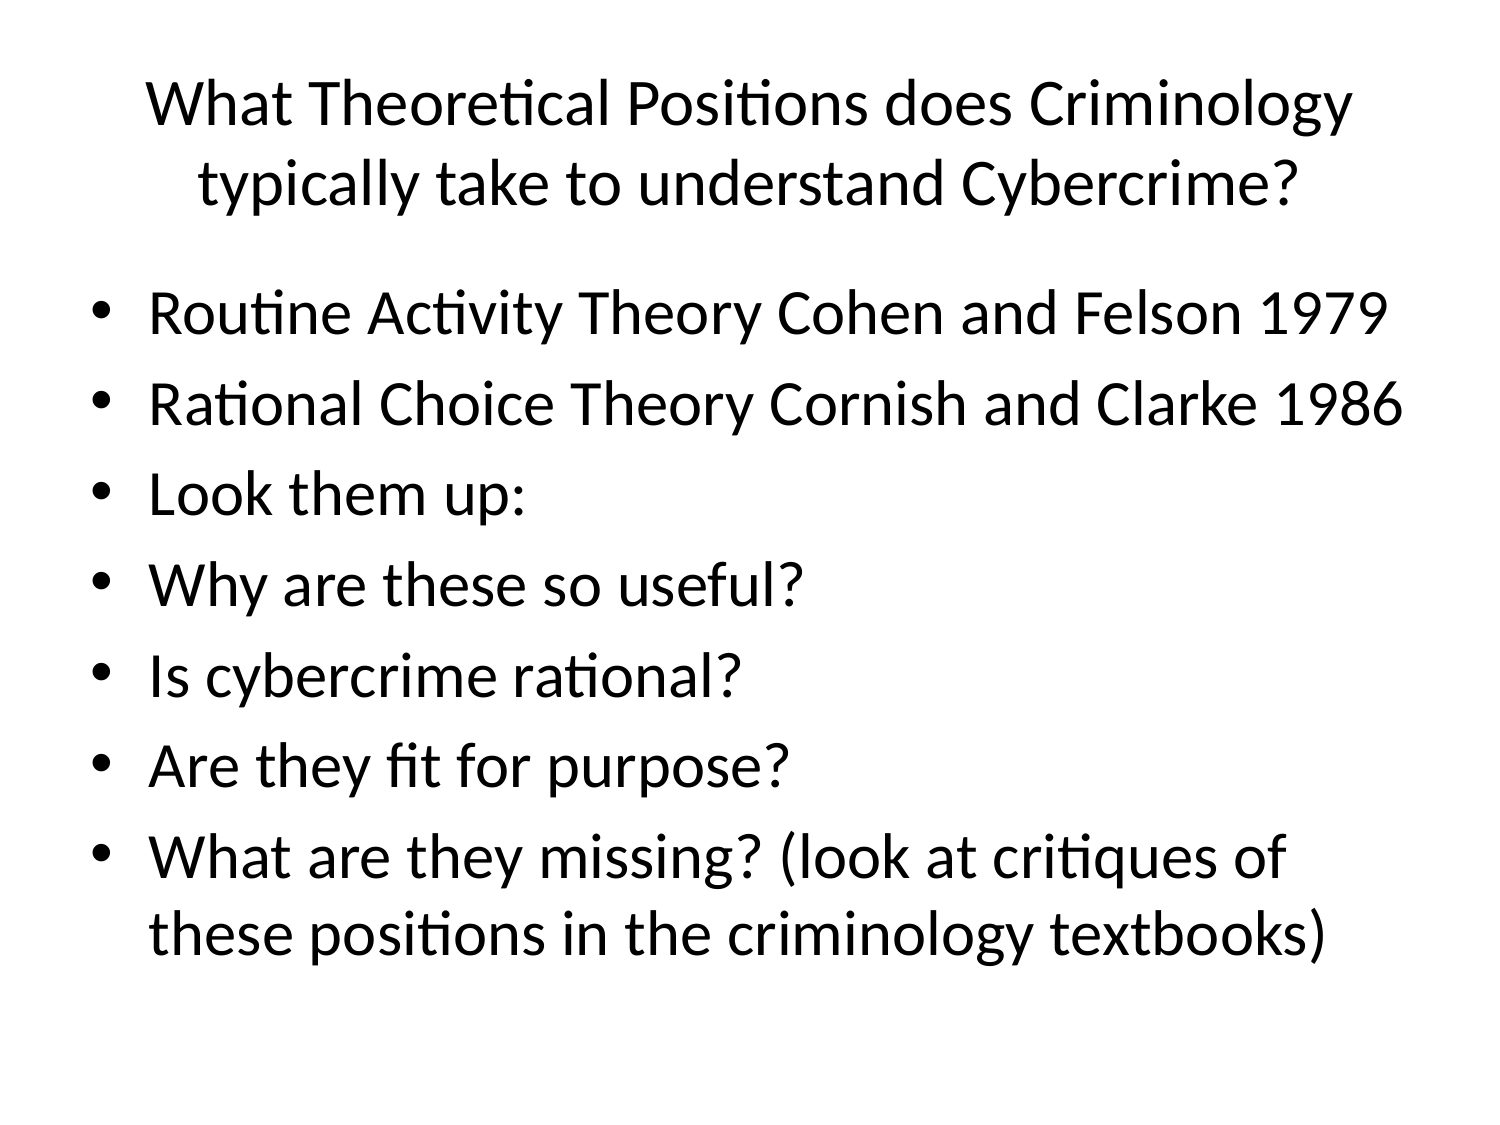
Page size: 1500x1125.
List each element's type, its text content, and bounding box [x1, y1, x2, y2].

list Routine Activity Theory Cohen and Felson 1979 Rational Choice Theory Cornish and Clarke 1986 Look them up: Why are these so useful? Is cybercrime rational? Are they fit for purpose? What are they missing? (look at critiques of these positions in the criminology textbooks) [75, 262, 1425, 1005]
title What Theoretical Positions does Criminology typically take to understand Cybercrime? [75, 45, 1425, 233]
